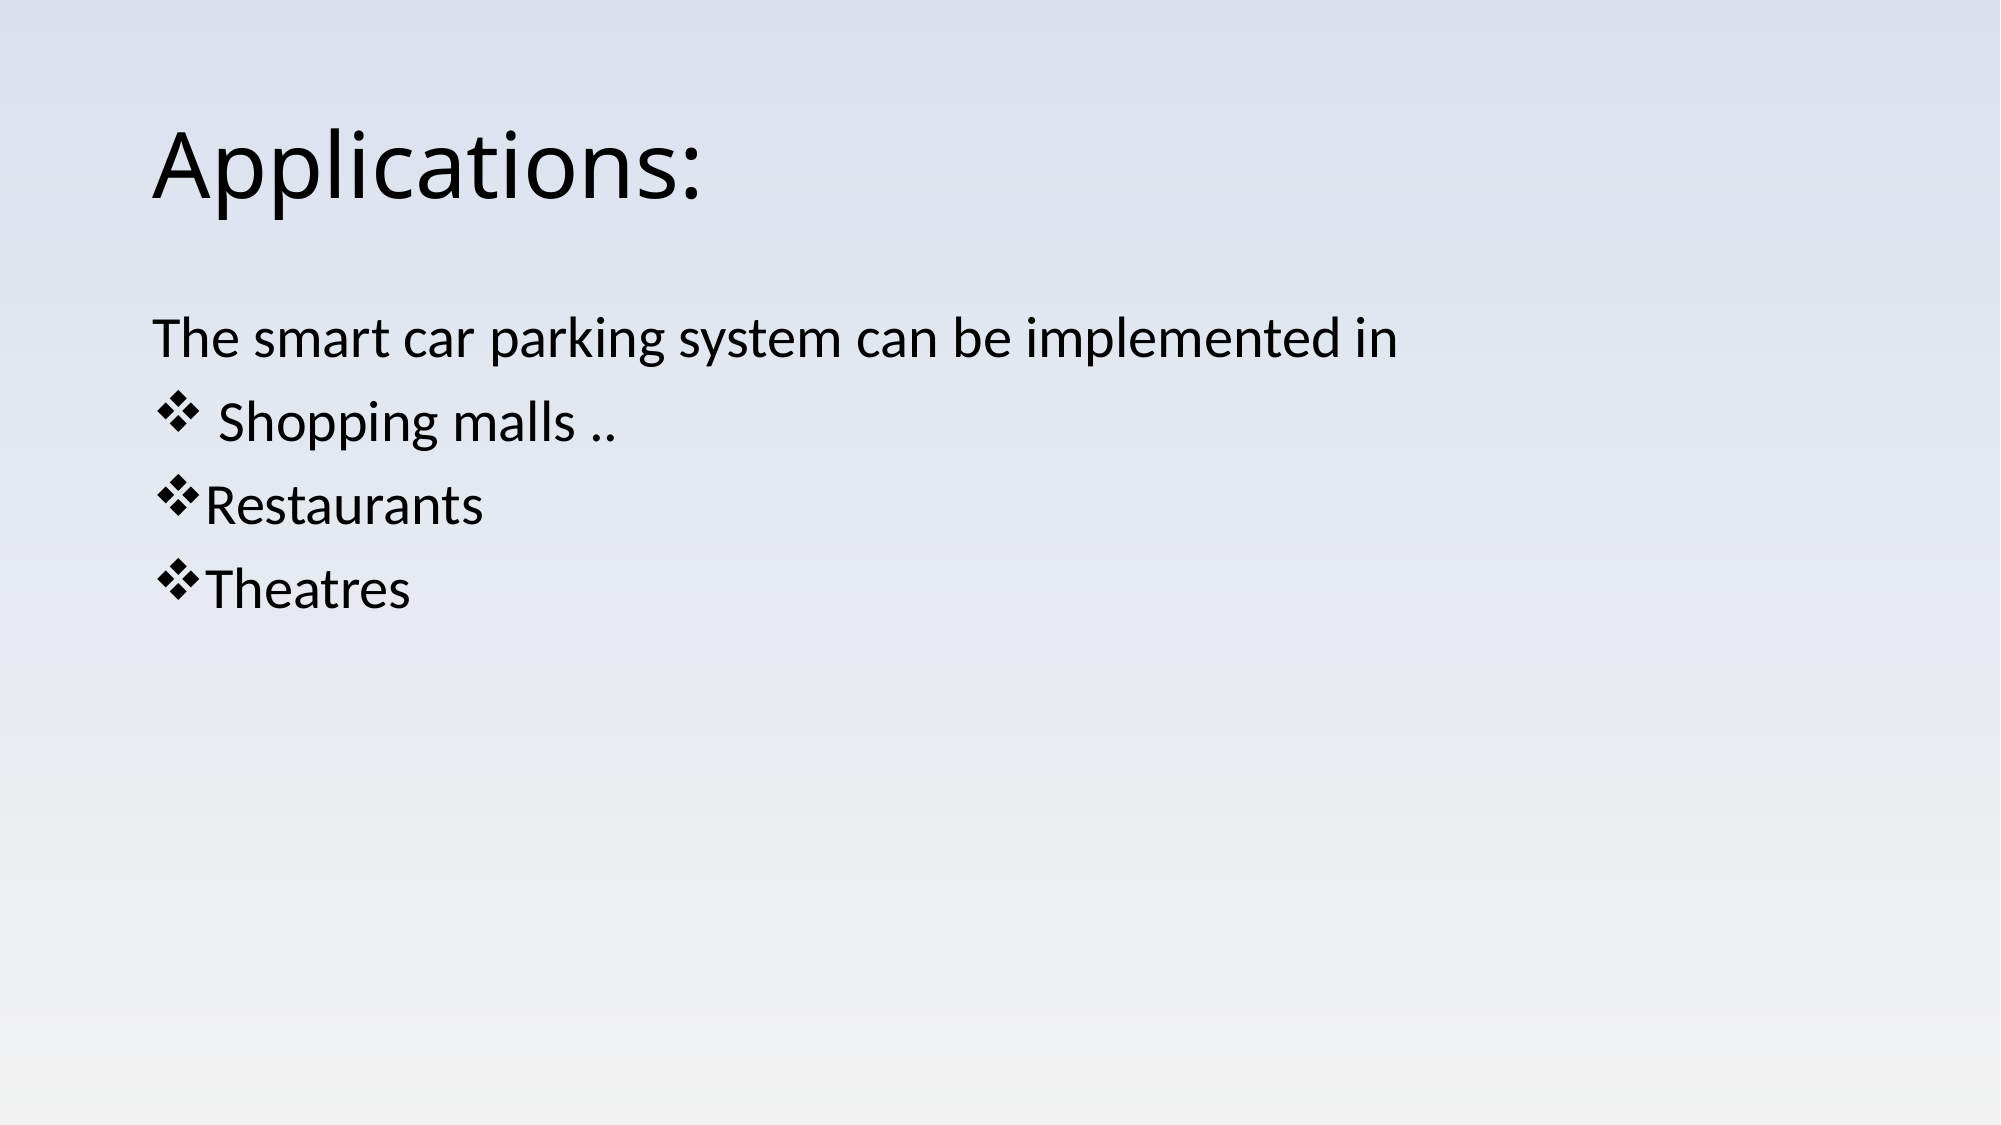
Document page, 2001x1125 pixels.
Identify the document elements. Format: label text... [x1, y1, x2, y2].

title Applications: [137, 59, 1863, 278]
list The smart car parking system can be implemented in Shopping malls .. Restaurants Theatres [137, 299, 1863, 1014]
